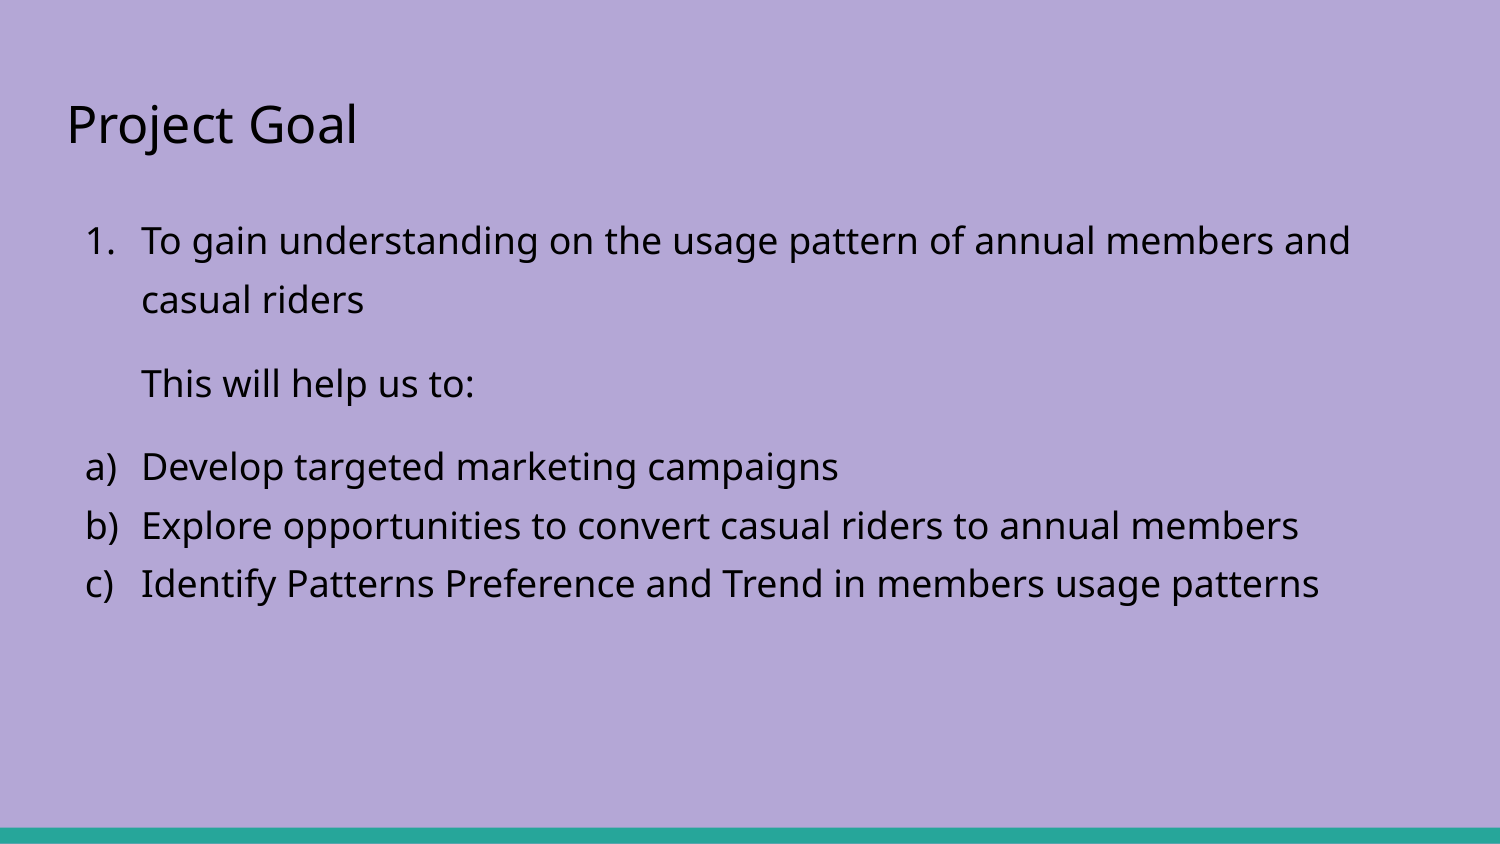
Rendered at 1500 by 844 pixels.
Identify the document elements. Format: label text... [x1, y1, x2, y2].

list To gain understanding on the usage pattern of annual members and casual riders This will help us to: Develop targeted marketing campaigns Explore opportunities to convert casual riders to annual members Identify Patterns Preference and Trend in members usage patterns [51, 192, 1449, 750]
title Project Goal [51, 72, 1449, 174]
